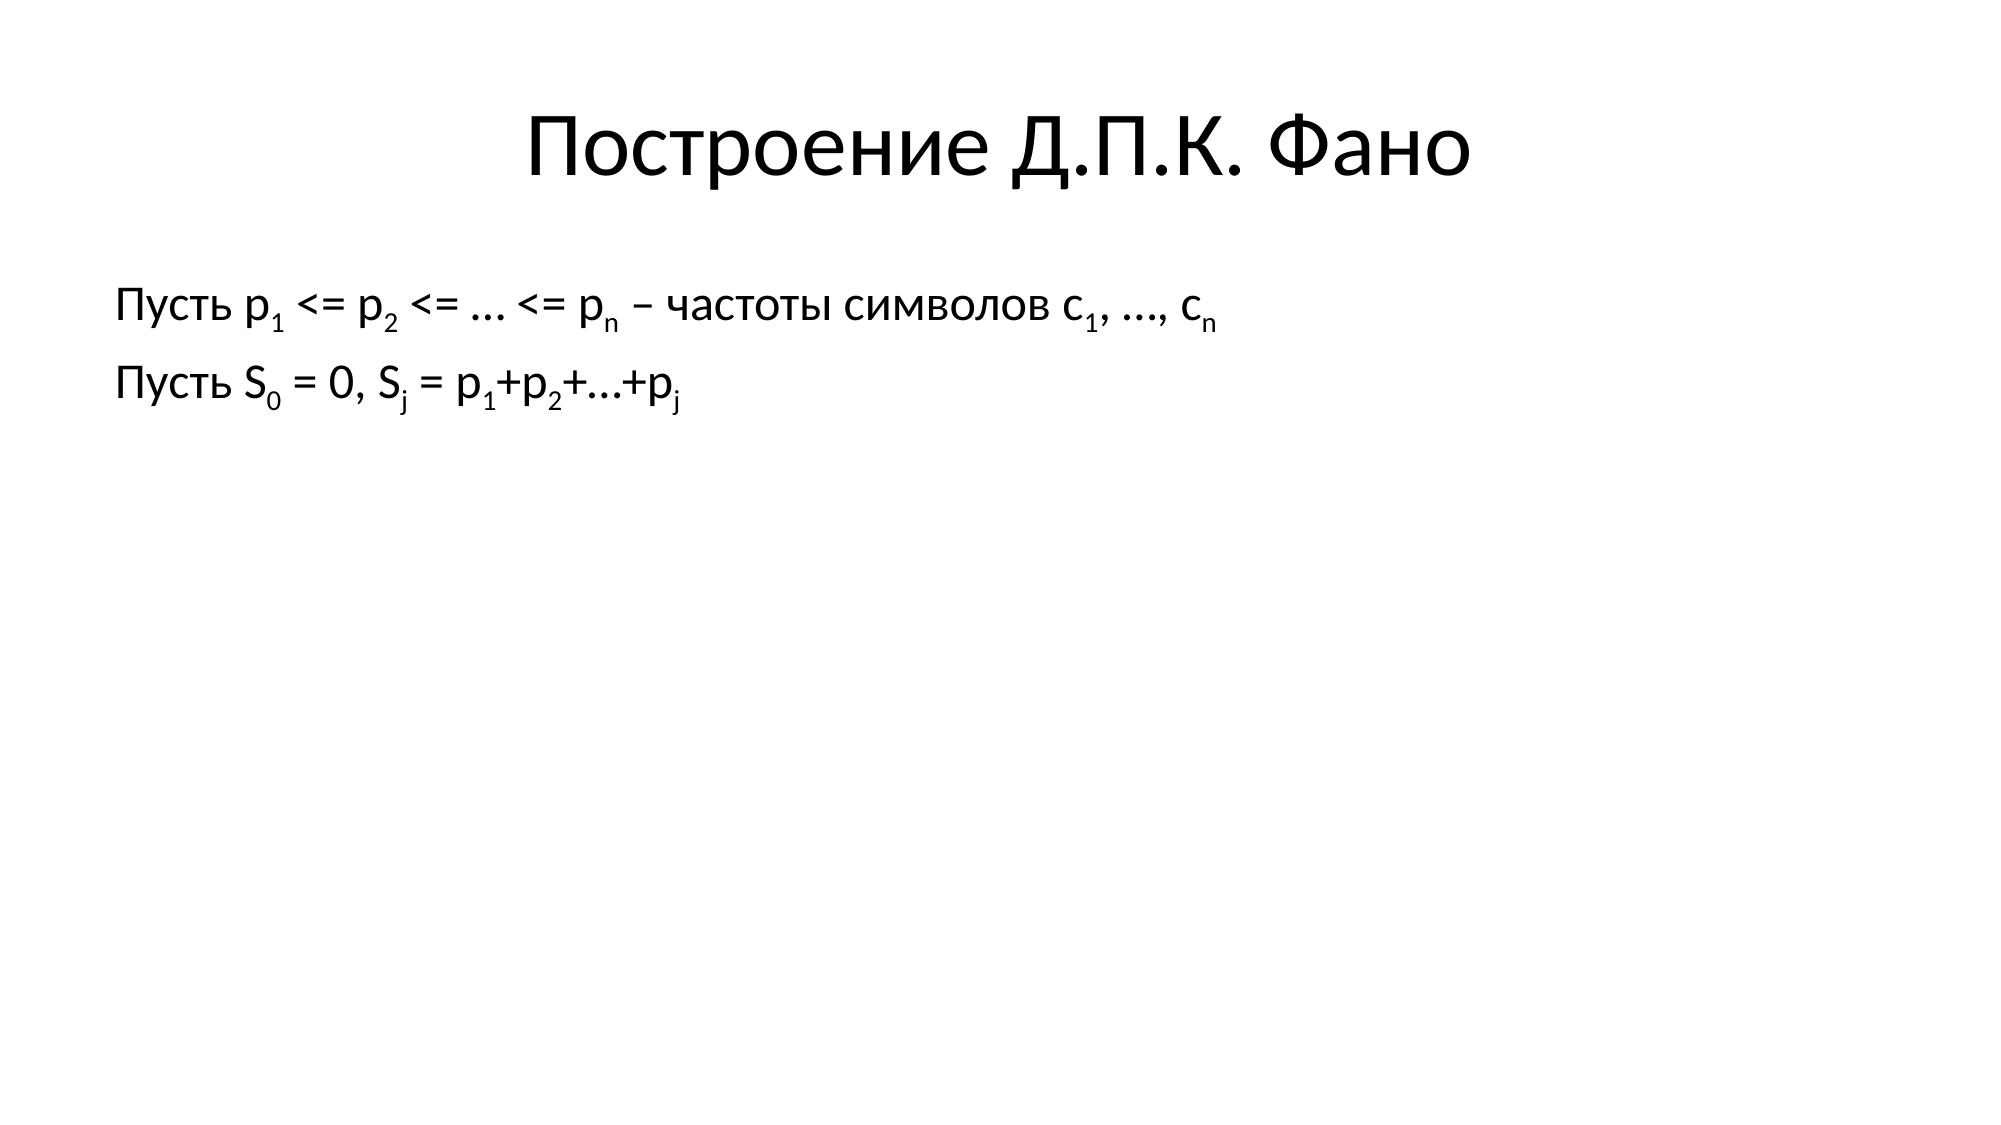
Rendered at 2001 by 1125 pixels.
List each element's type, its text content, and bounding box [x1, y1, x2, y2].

list Пусть p1 <= p2 <= … <= pn – частоты символов c1, …, cn Пусть S0 = 0, Sj = p1+p2+…+pj ДПКФано(a, b): Если b = 1 или a = b: вернуть СоздатьЛист(cb) Иначе: Пусть Sс -- ближайшая к (Sa + Sb) / 2 среди Sj, j = a, …, b (если таких две, то с наименьшим с) вернуть СоздатьДерево(ДПКФано(a, с), ДПКФано(c + 1, b)) [99, 262, 1900, 1005]
title Построение Д.П.К. Фано [99, 45, 1900, 233]
